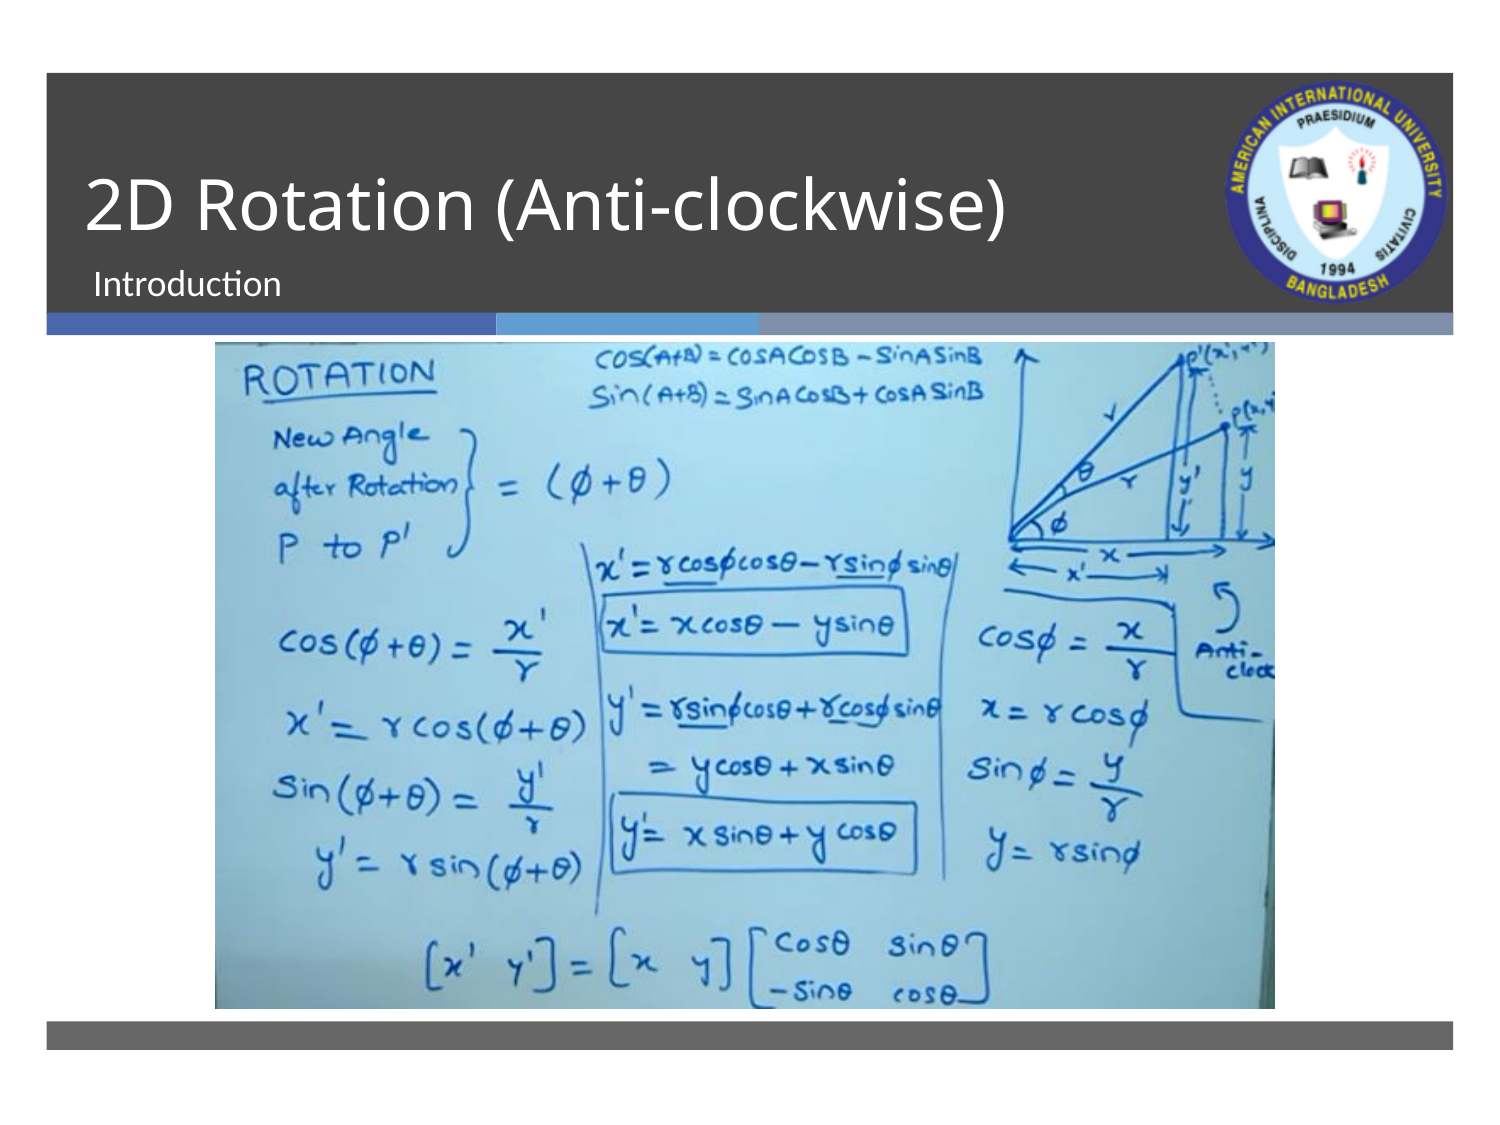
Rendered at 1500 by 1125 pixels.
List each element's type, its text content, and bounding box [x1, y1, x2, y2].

subtitle Introduction [78, 251, 1351, 331]
title 2D Rotation (Anti-clockwise) [69, 73, 1351, 253]
picture [214, 342, 1276, 1010]
picture [1351, 75, 1454, 310]
